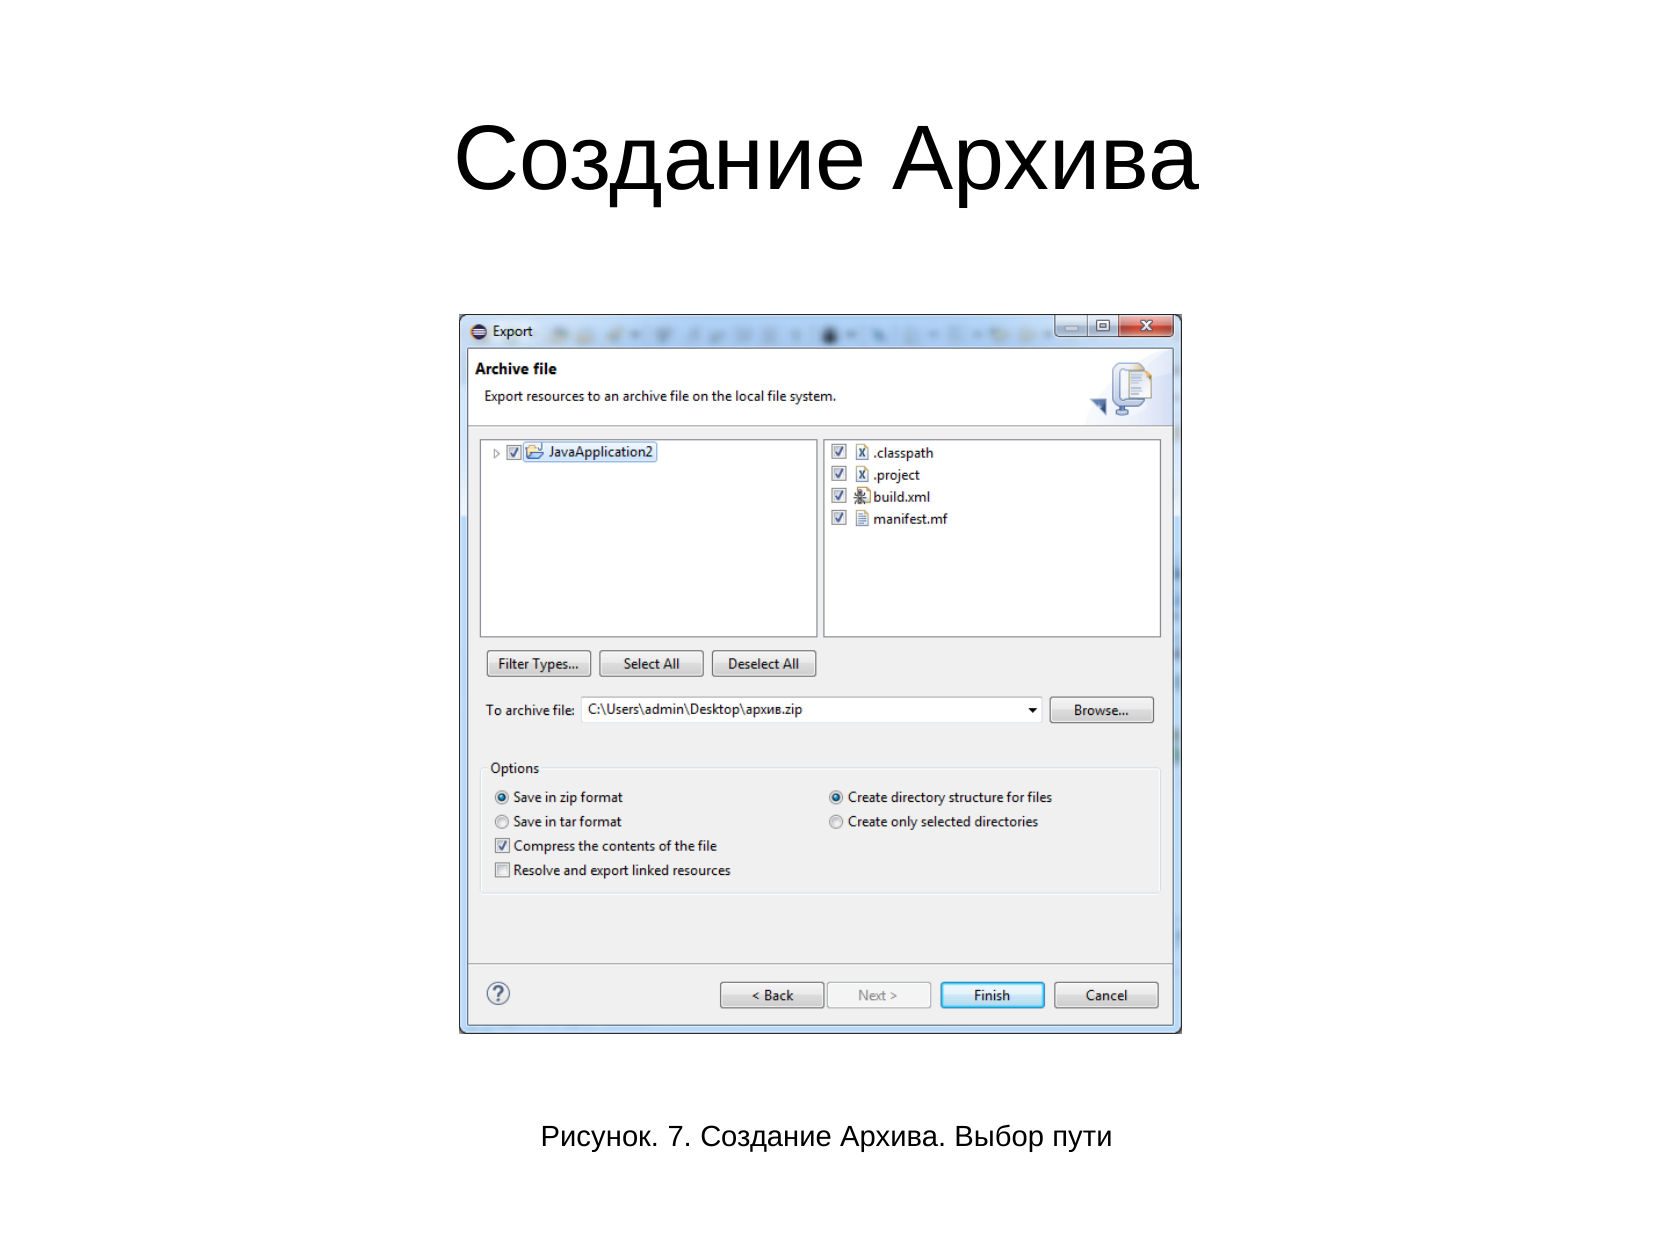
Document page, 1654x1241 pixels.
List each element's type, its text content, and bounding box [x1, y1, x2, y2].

text_box Рисунок. 7. Создание Архива. Выбор пути [113, 1117, 1540, 1173]
title Создание Архива [82, 49, 1571, 257]
picture [459, 314, 1182, 1034]
